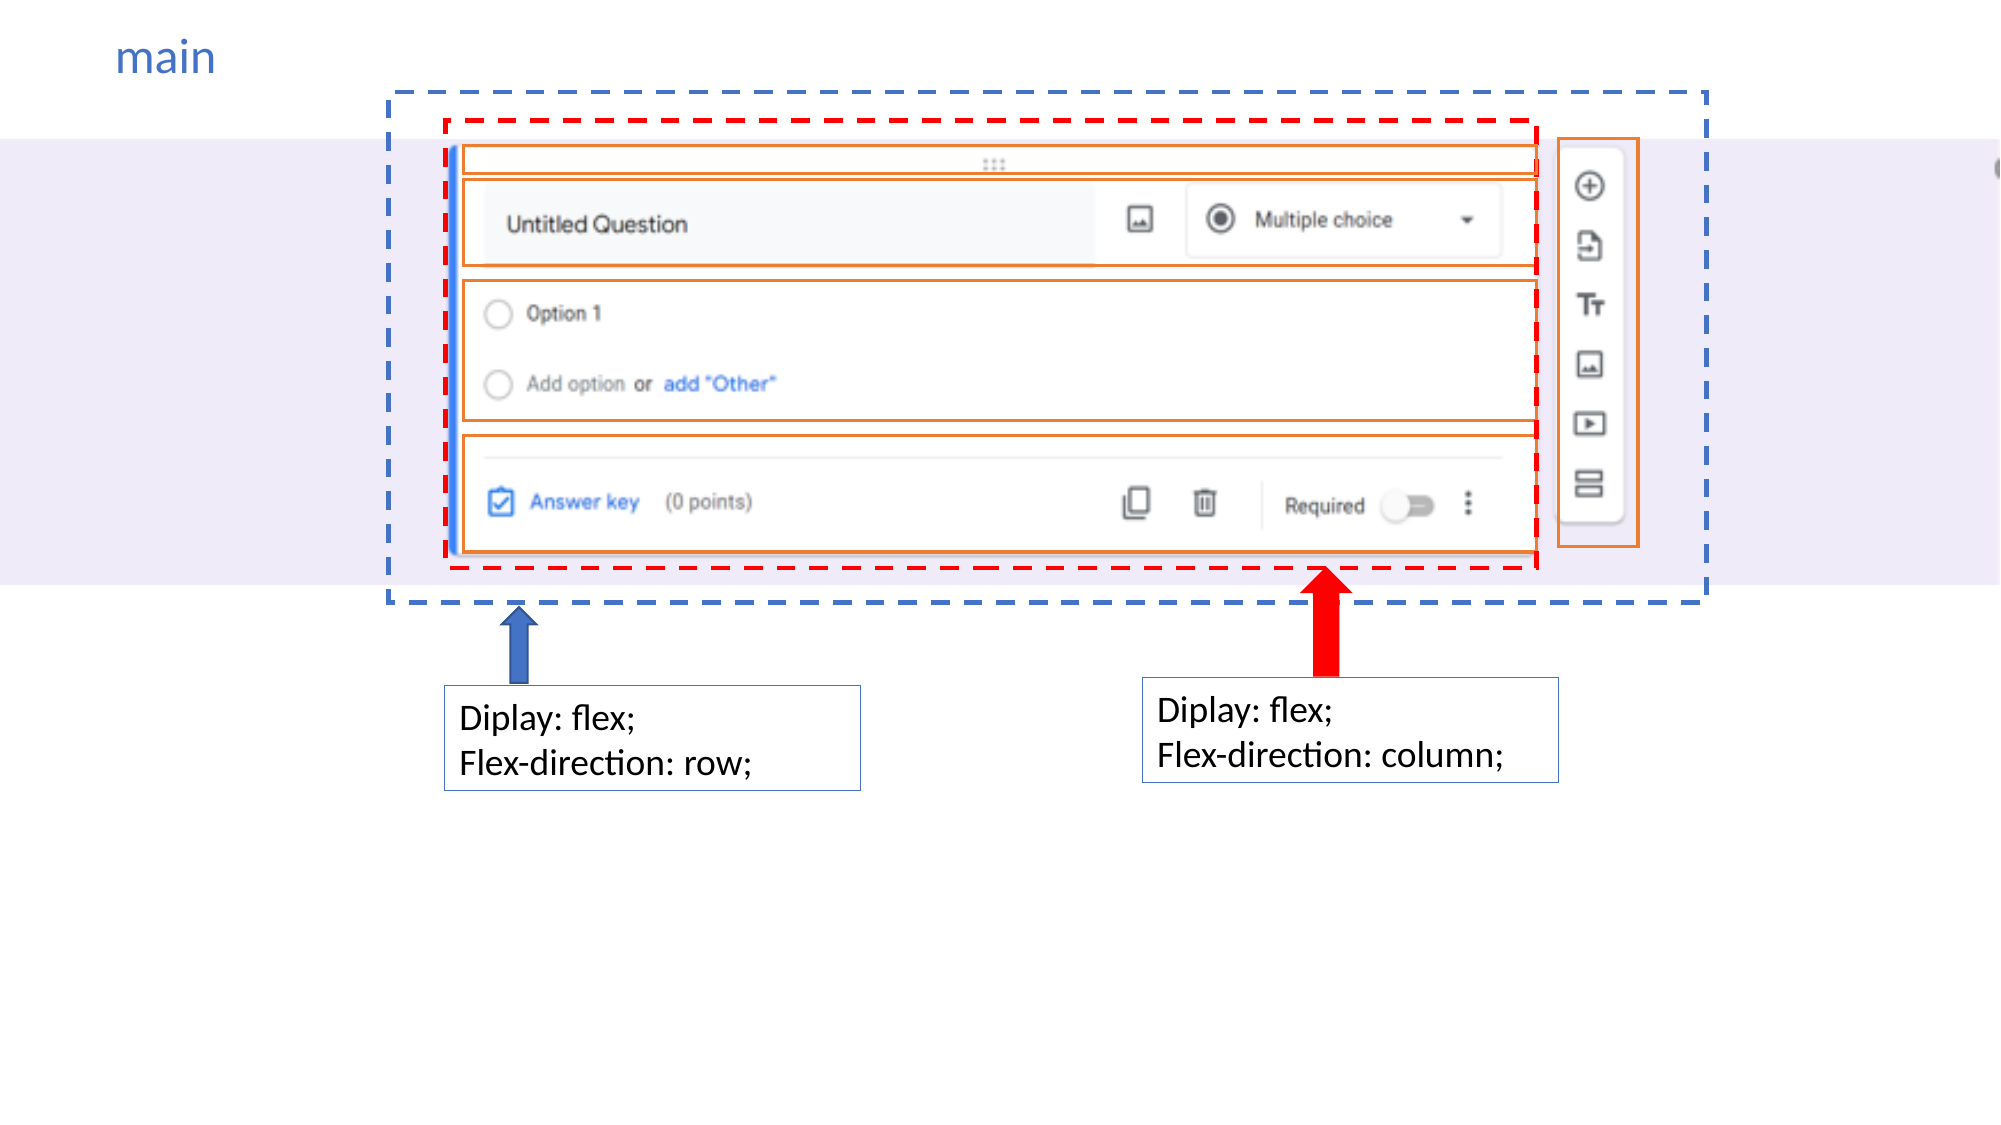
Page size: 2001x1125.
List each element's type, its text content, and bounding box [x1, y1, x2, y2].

text_box Diplay: flex; Flex-direction: row; [444, 685, 861, 791]
text_box [1340, 585, 1708, 603]
text_box Diplay: flex; Flex-direction: column; [1142, 677, 1559, 783]
text_box main [100, 16, 632, 92]
picture [0, 139, 2000, 585]
text_box [388, 585, 1313, 603]
text_box [445, 119, 1538, 139]
text_box [499, 605, 539, 684]
text_box [1299, 585, 1353, 677]
text_box [388, 91, 1708, 139]
